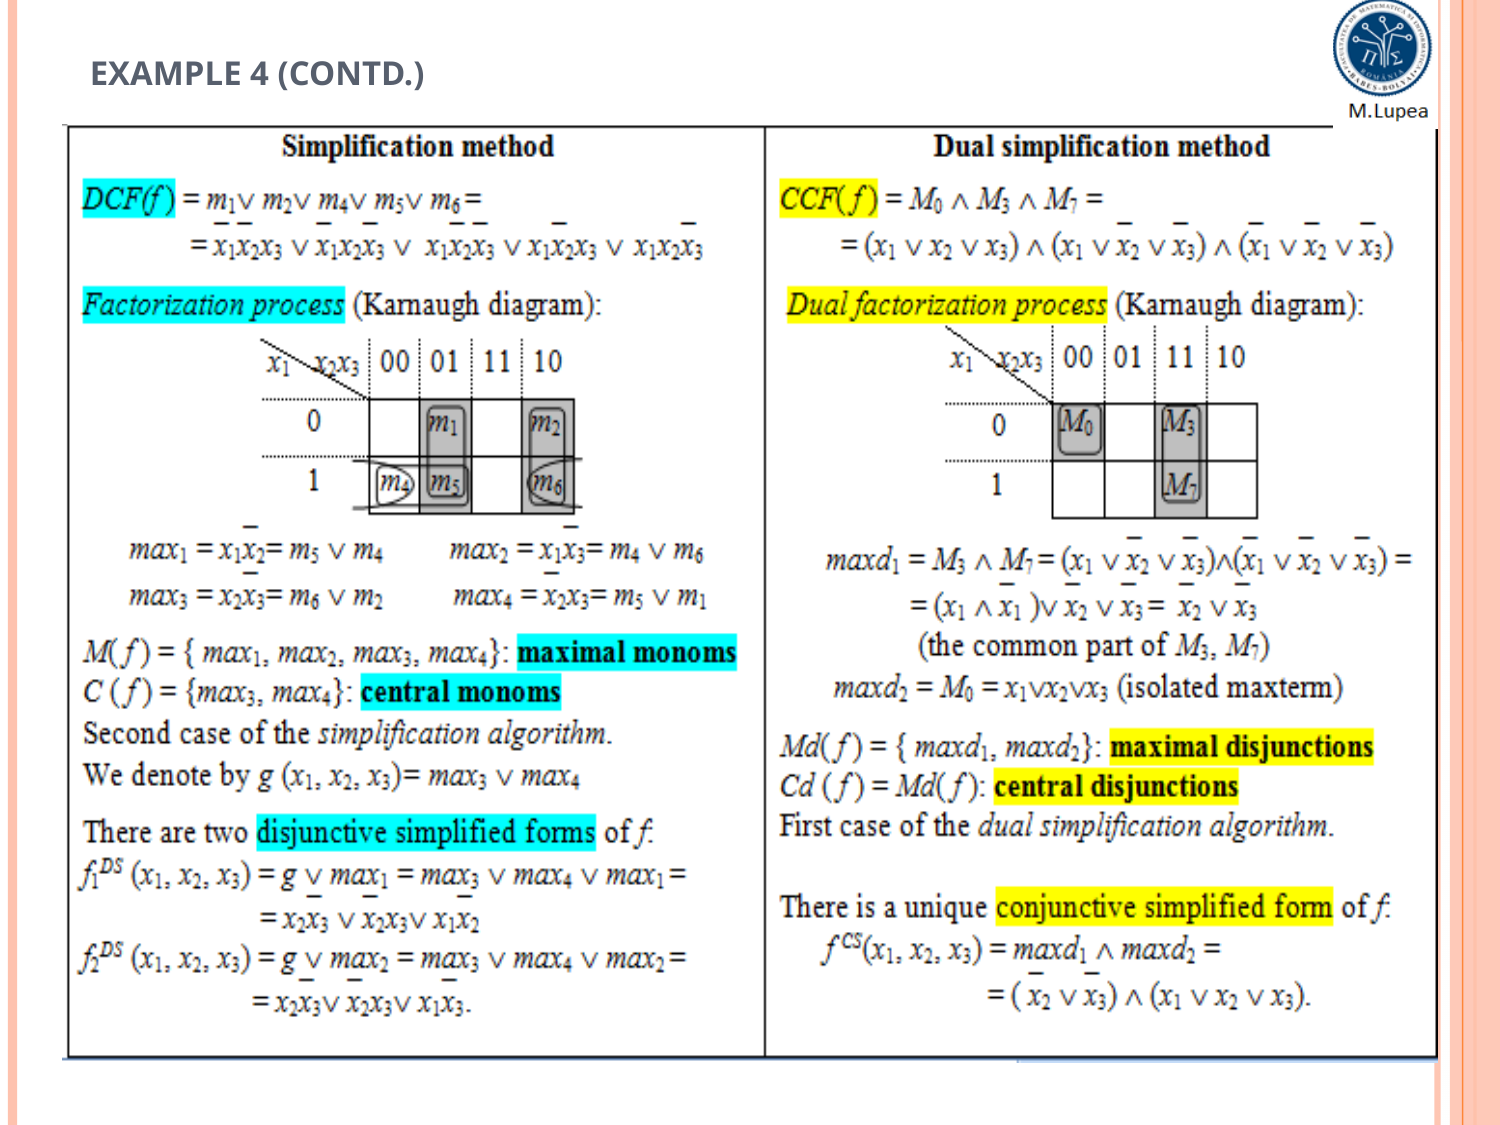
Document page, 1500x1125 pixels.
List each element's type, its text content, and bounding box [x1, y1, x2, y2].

title Example 4 (contd.) [75, 45, 1300, 100]
picture [1333, 0, 1438, 129]
picture [62, 124, 1438, 1063]
